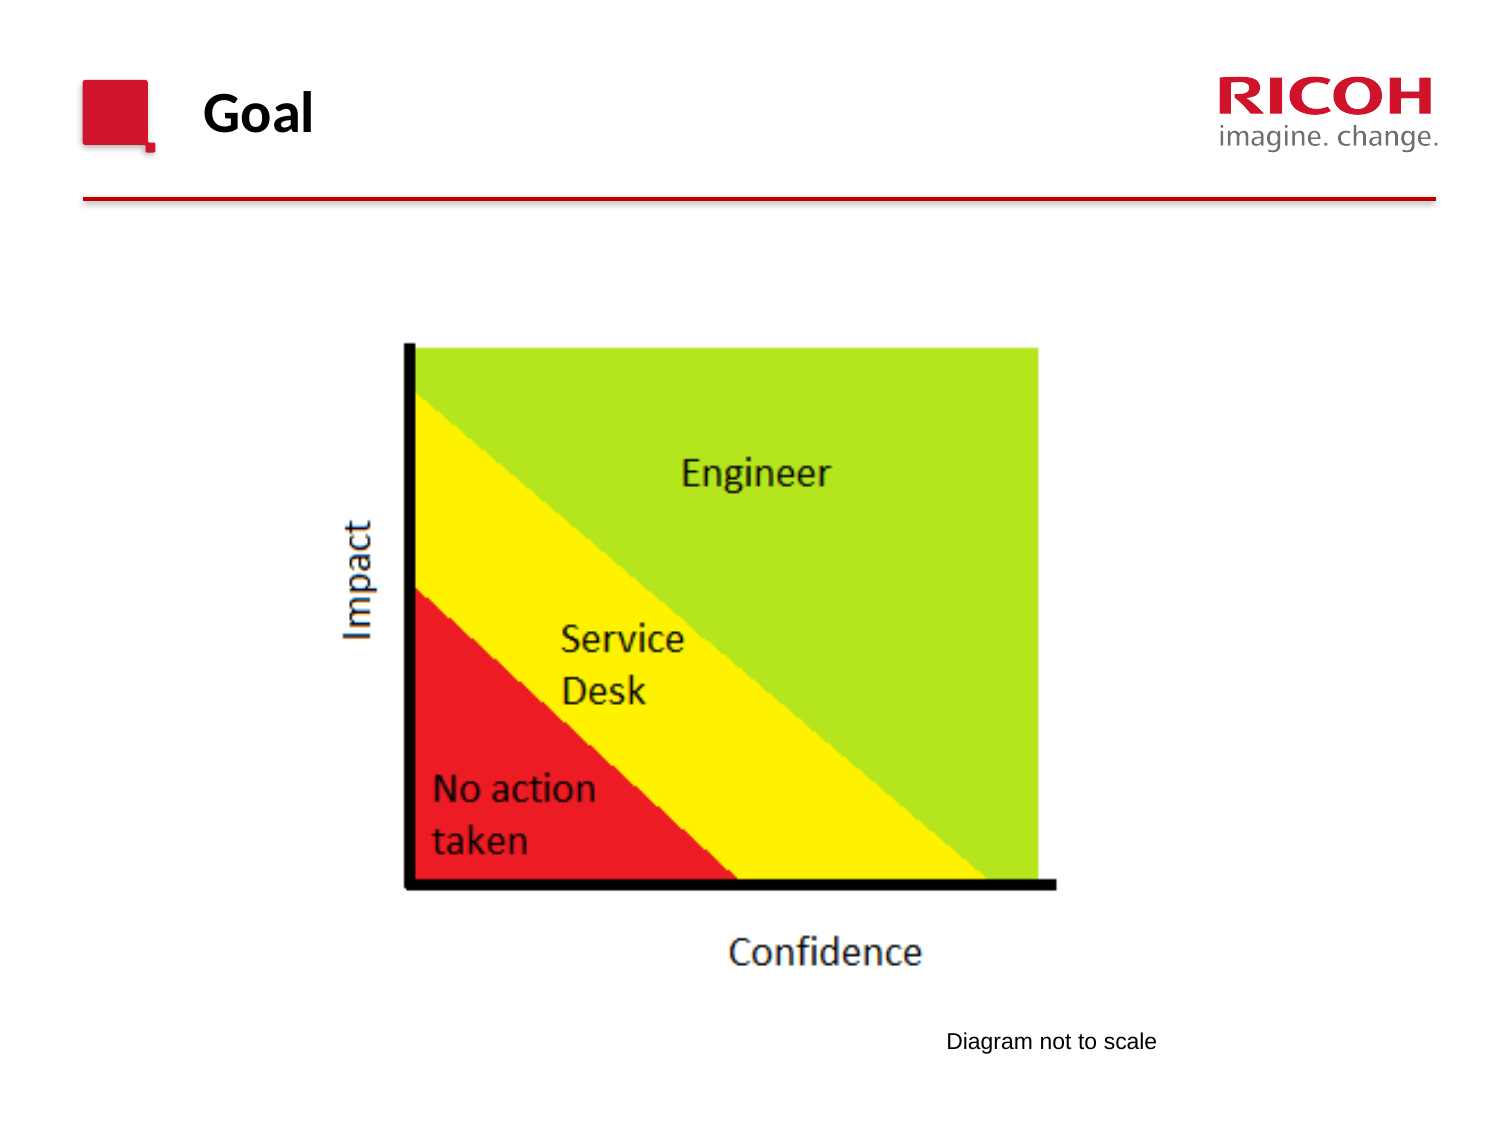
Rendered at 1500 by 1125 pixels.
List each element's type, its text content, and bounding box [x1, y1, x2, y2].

text_box Goal [189, 66, 1115, 152]
picture [1208, 66, 1442, 157]
text_box Diagram not to scale [931, 1019, 1184, 1062]
picture [305, 328, 1115, 1015]
